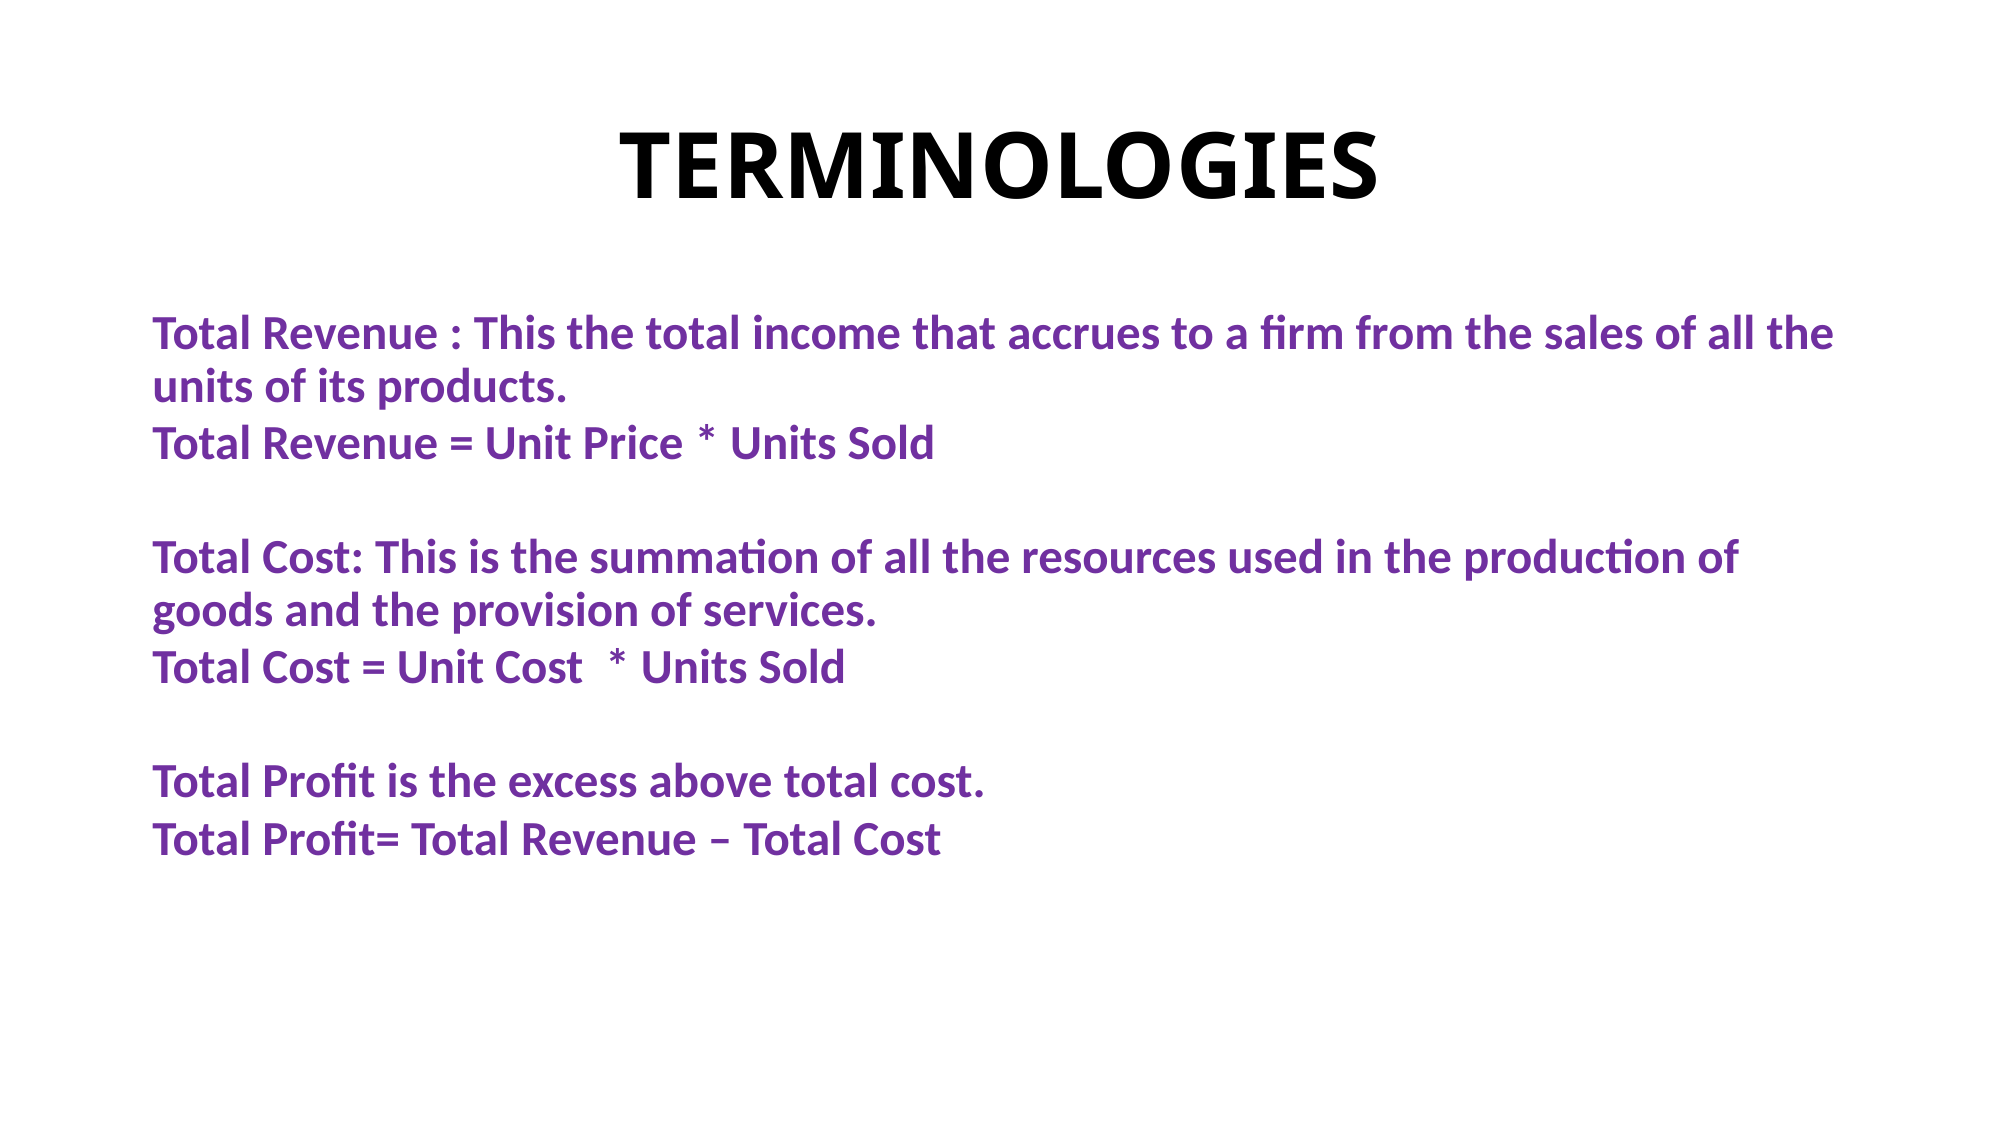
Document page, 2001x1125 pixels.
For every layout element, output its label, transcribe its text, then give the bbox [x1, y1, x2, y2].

list Total Revenue : This the total income that accrues to a firm from the sales of all the units of its products. Total Revenue = Unit Price * Units Sold Total Cost: This is the summation of all the resources used in the production of goods and the provision of services. Total Cost = Unit Cost * Units Sold Total Profit is the excess above total cost. Total Profit= Total Revenue – Total Cost [137, 299, 1863, 970]
title TERMINOLOGIES [137, 59, 1863, 278]
